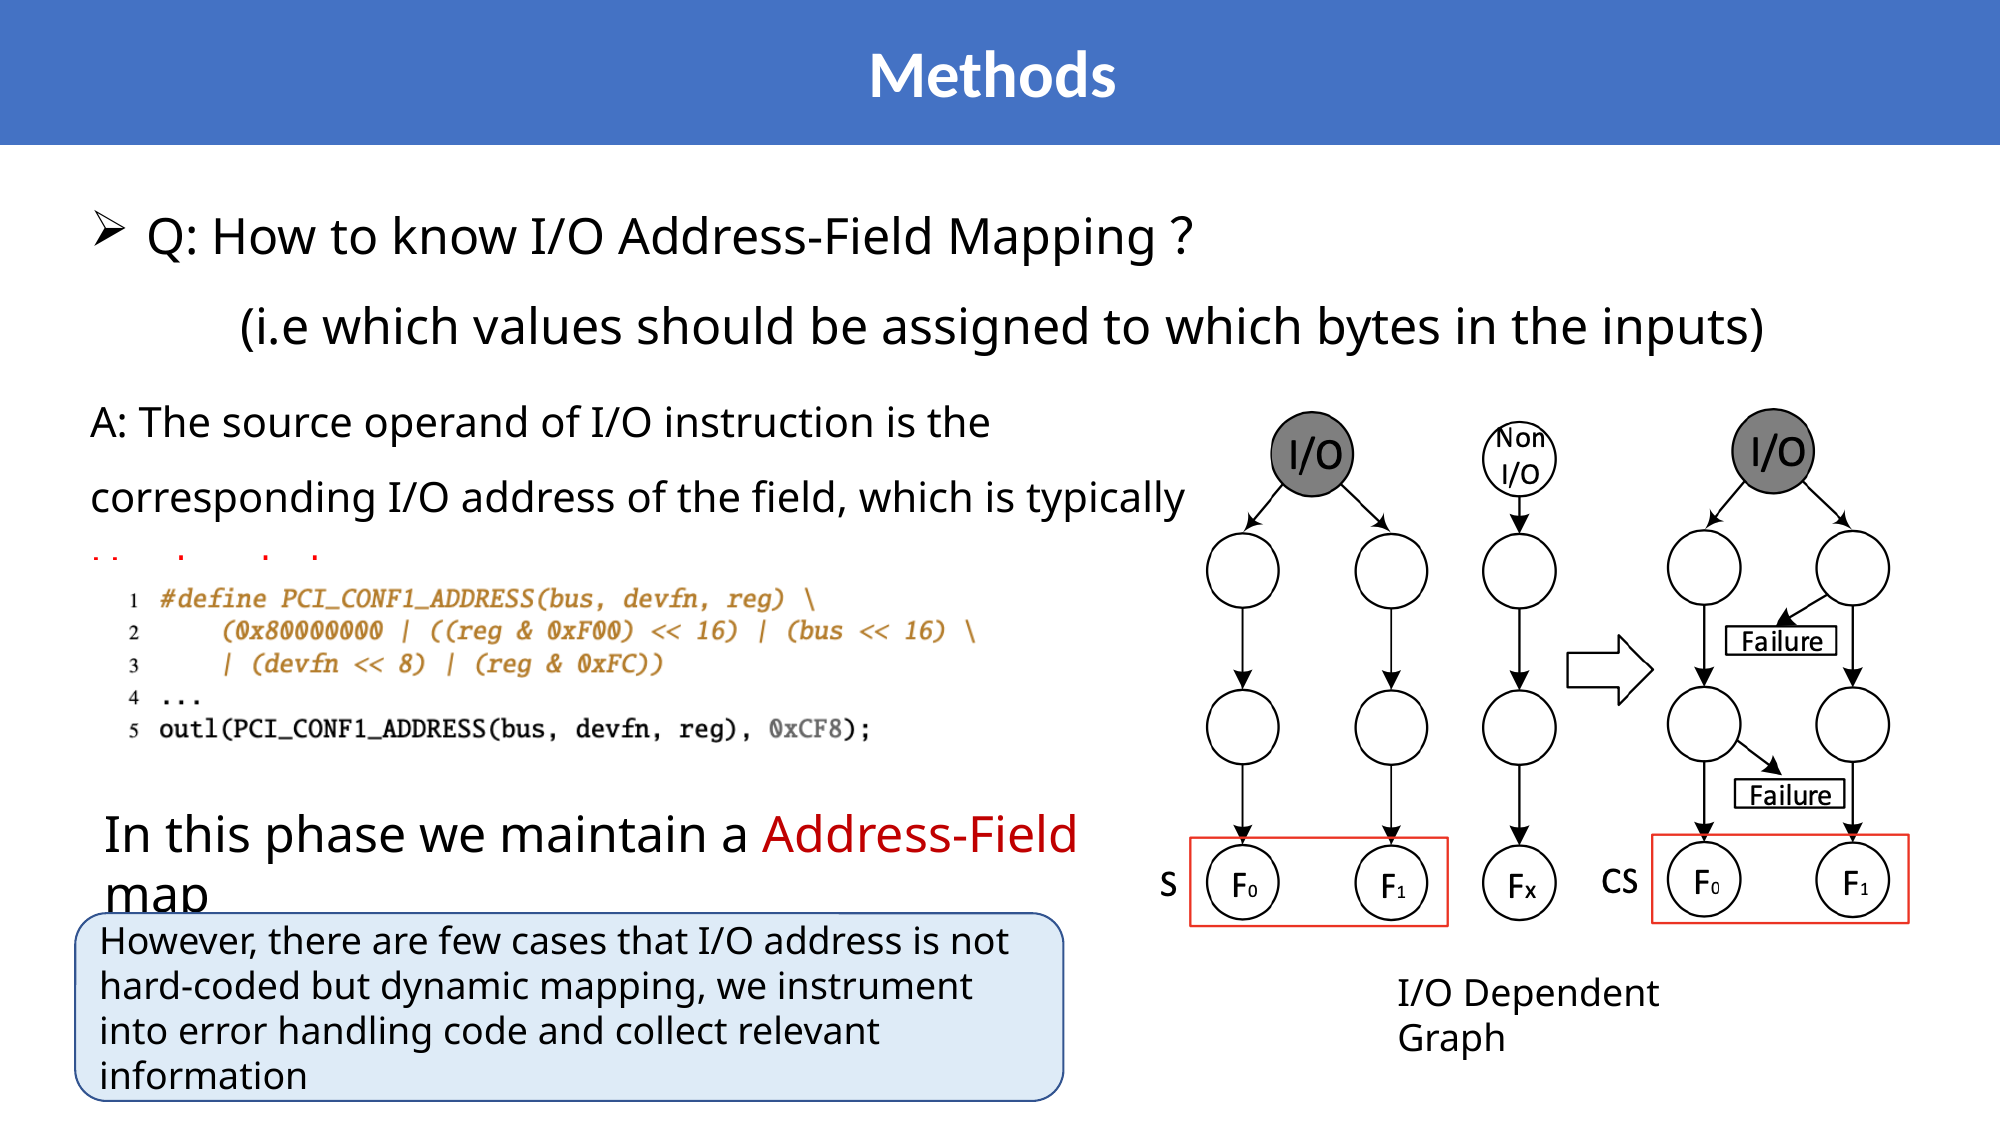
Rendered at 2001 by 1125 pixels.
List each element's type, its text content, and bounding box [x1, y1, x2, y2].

text_box A: The source operand of I/O instruction is the corresponding I/O address of the field, which is typically Hard-coded. [75, 363, 1298, 604]
text_box However, there are few cases that I/O address is not hard-coded but dynamic mapping, we instrument into error handling code and collect relevant information [74, 912, 1065, 1102]
text_box I/O Dependent Graph [1382, 961, 1744, 1067]
picture [89, 560, 1012, 765]
text_box In this phase we maintain a Address-Field map [89, 795, 1063, 931]
text_box Methods [0, 0, 2000, 146]
picture [1063, 387, 1986, 939]
text_box Q: How to know I/O Address-Field Mapping？ (i.e which values should be assigned to which bytes in the inputs) [75, 167, 1836, 362]
